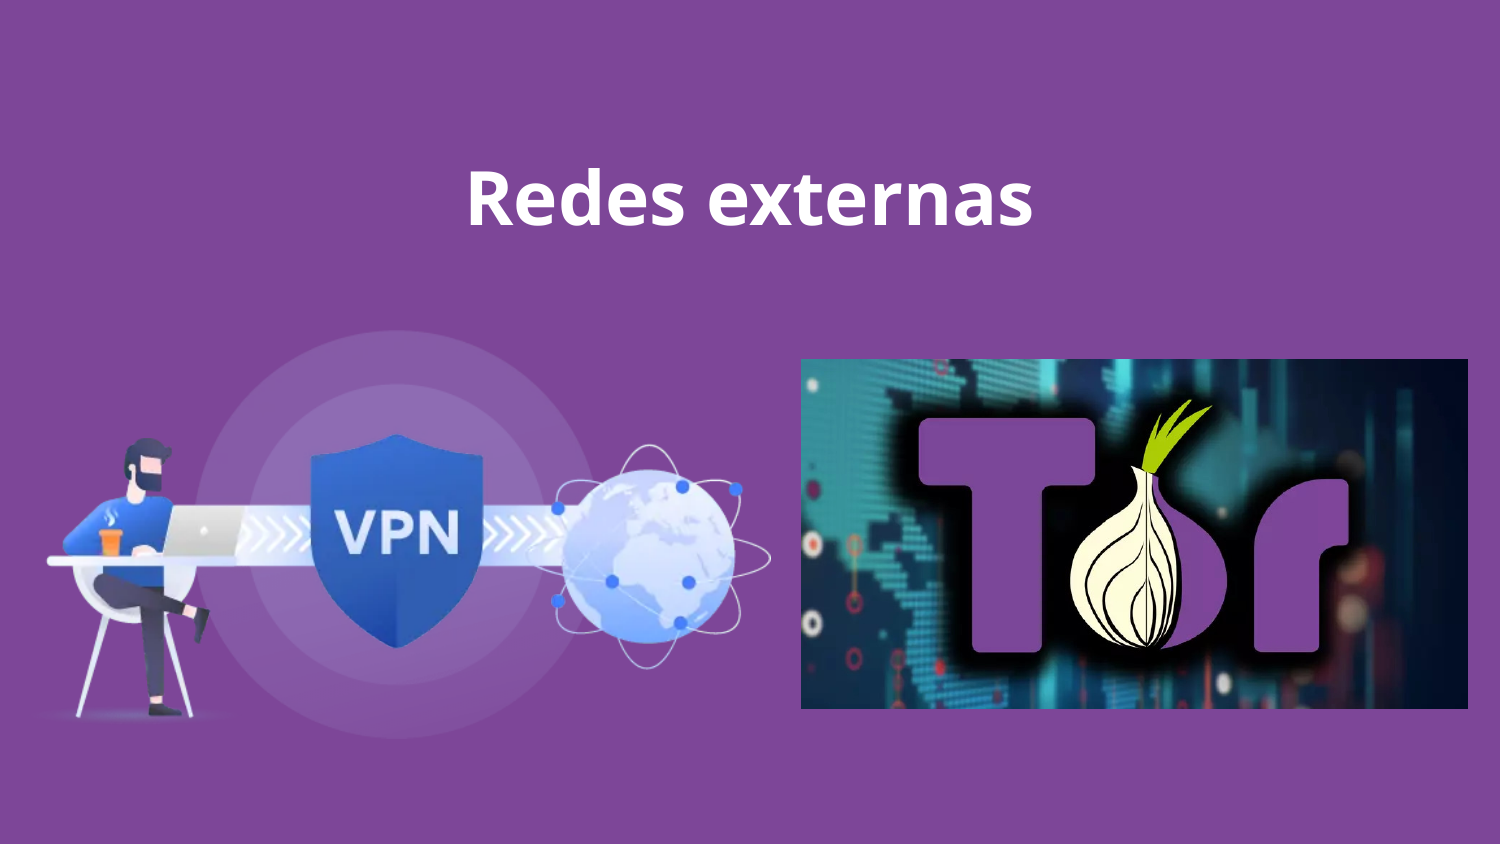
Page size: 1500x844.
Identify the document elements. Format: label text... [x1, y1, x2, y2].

picture [801, 359, 1468, 709]
picture [20, 329, 771, 739]
title Redes externas [51, 135, 1449, 256]
